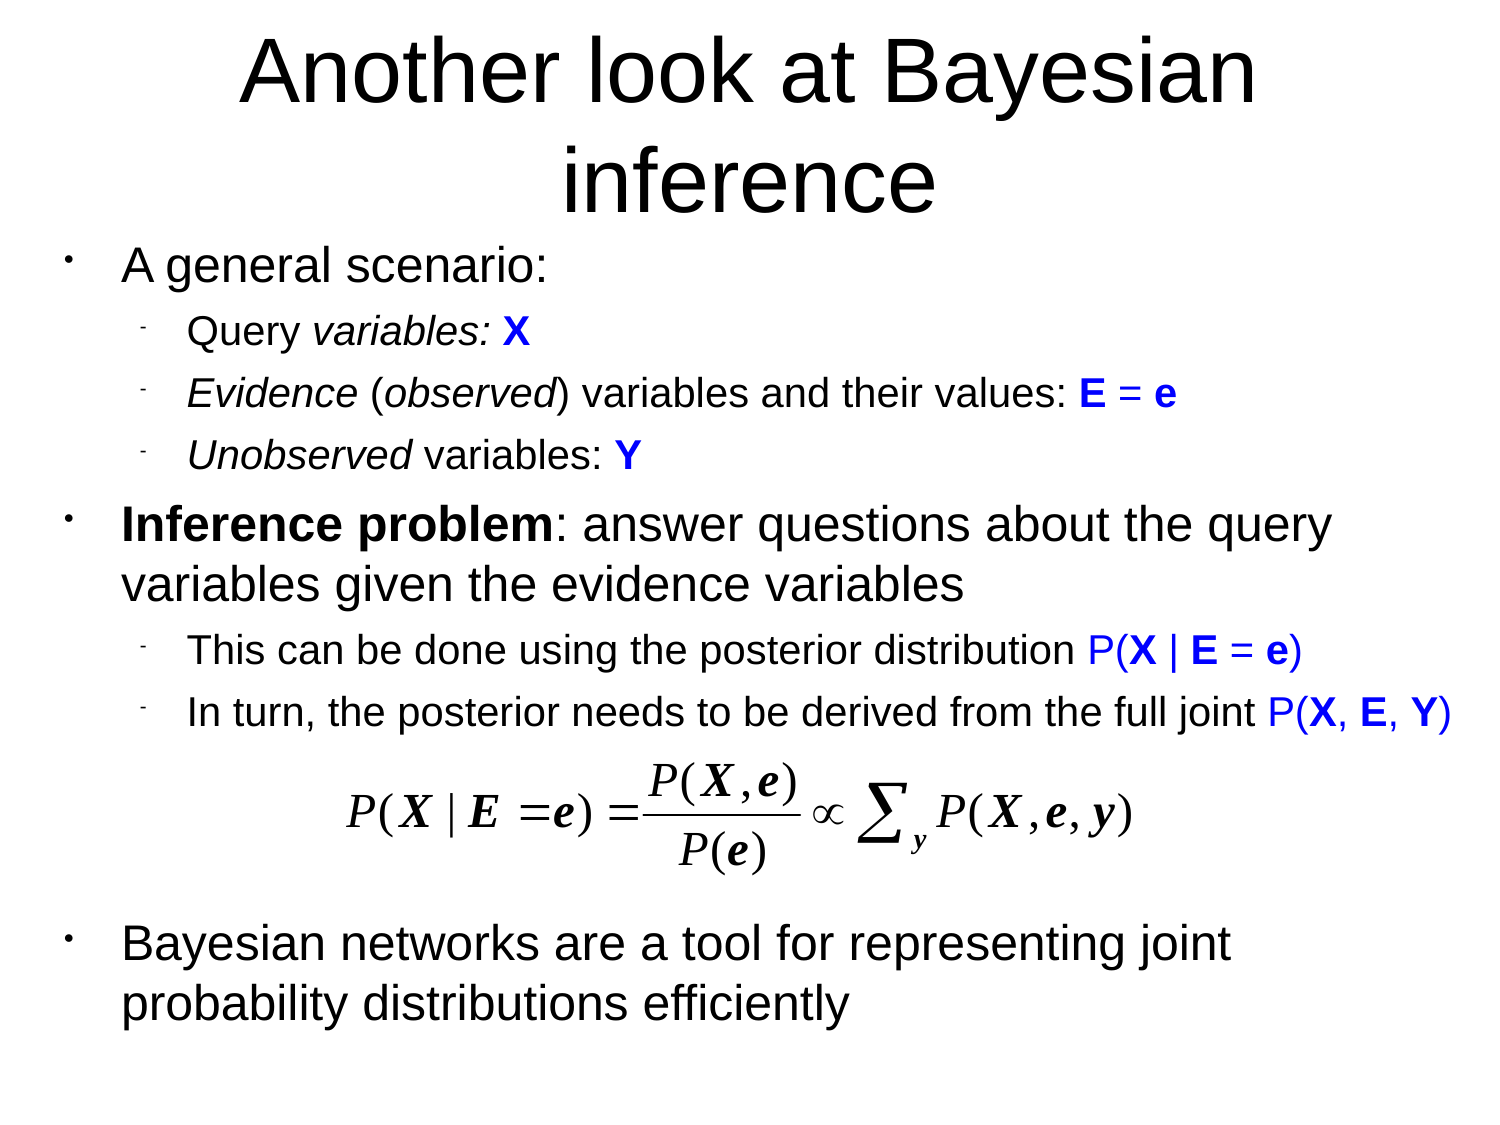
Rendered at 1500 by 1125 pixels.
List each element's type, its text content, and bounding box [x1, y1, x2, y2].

title Another look at Bayesian inference [74, 49, 1426, 193]
text_box A general scenario: Query variables: X Evidence (observed) variables and their values: E = e Unobserved variables: Y Inference problem: answer questions about the query variables given the evidence variables This can be done using the posterior distribution P(X | E = e) In turn, the posterior needs to be derived from the full joint P(X, E, Y) Bayesian networks are a tool for representing joint probability distributions efficiently [49, 224, 1475, 1075]
picture [337, 749, 1142, 885]
